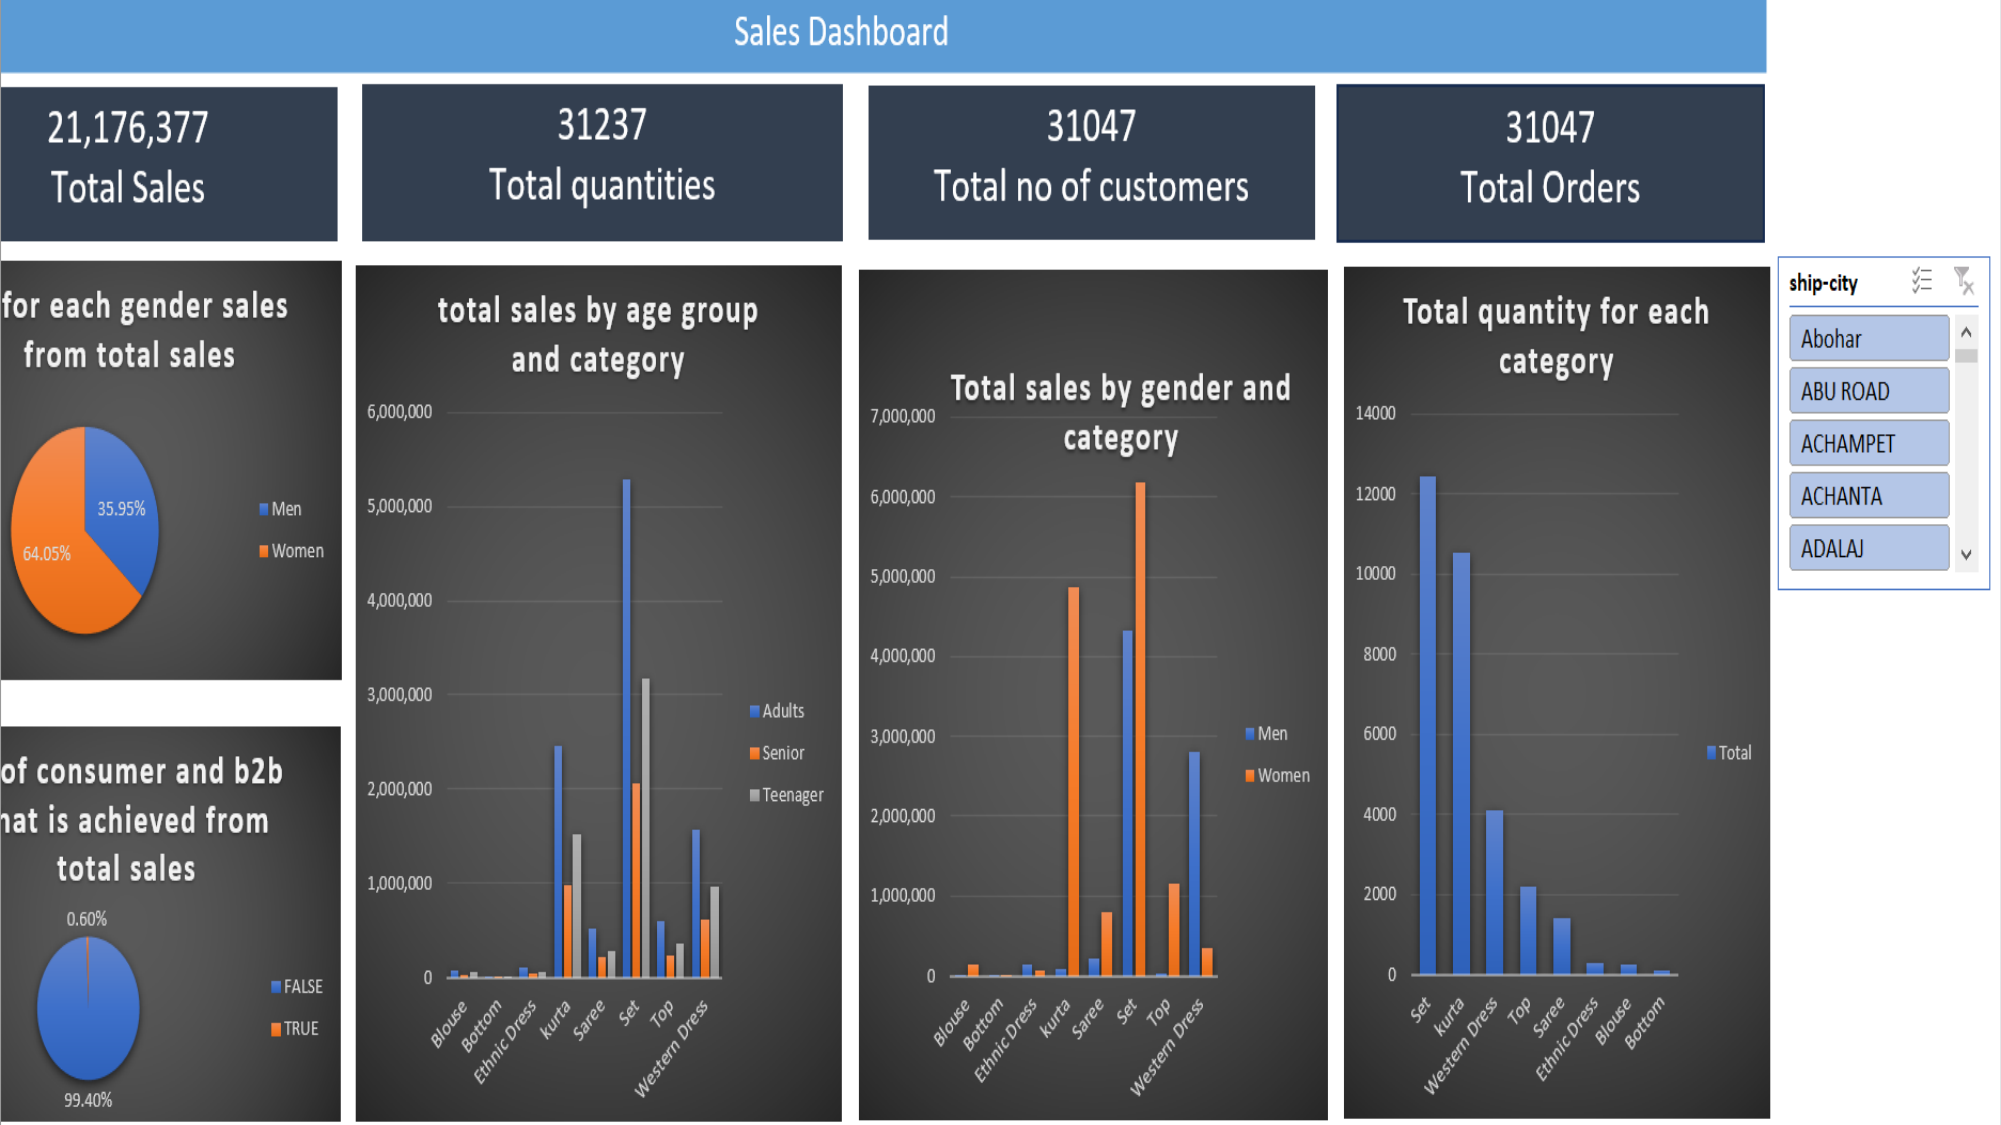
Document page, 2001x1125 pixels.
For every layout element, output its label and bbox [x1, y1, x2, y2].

list [0, 0, 2000, 1125]
